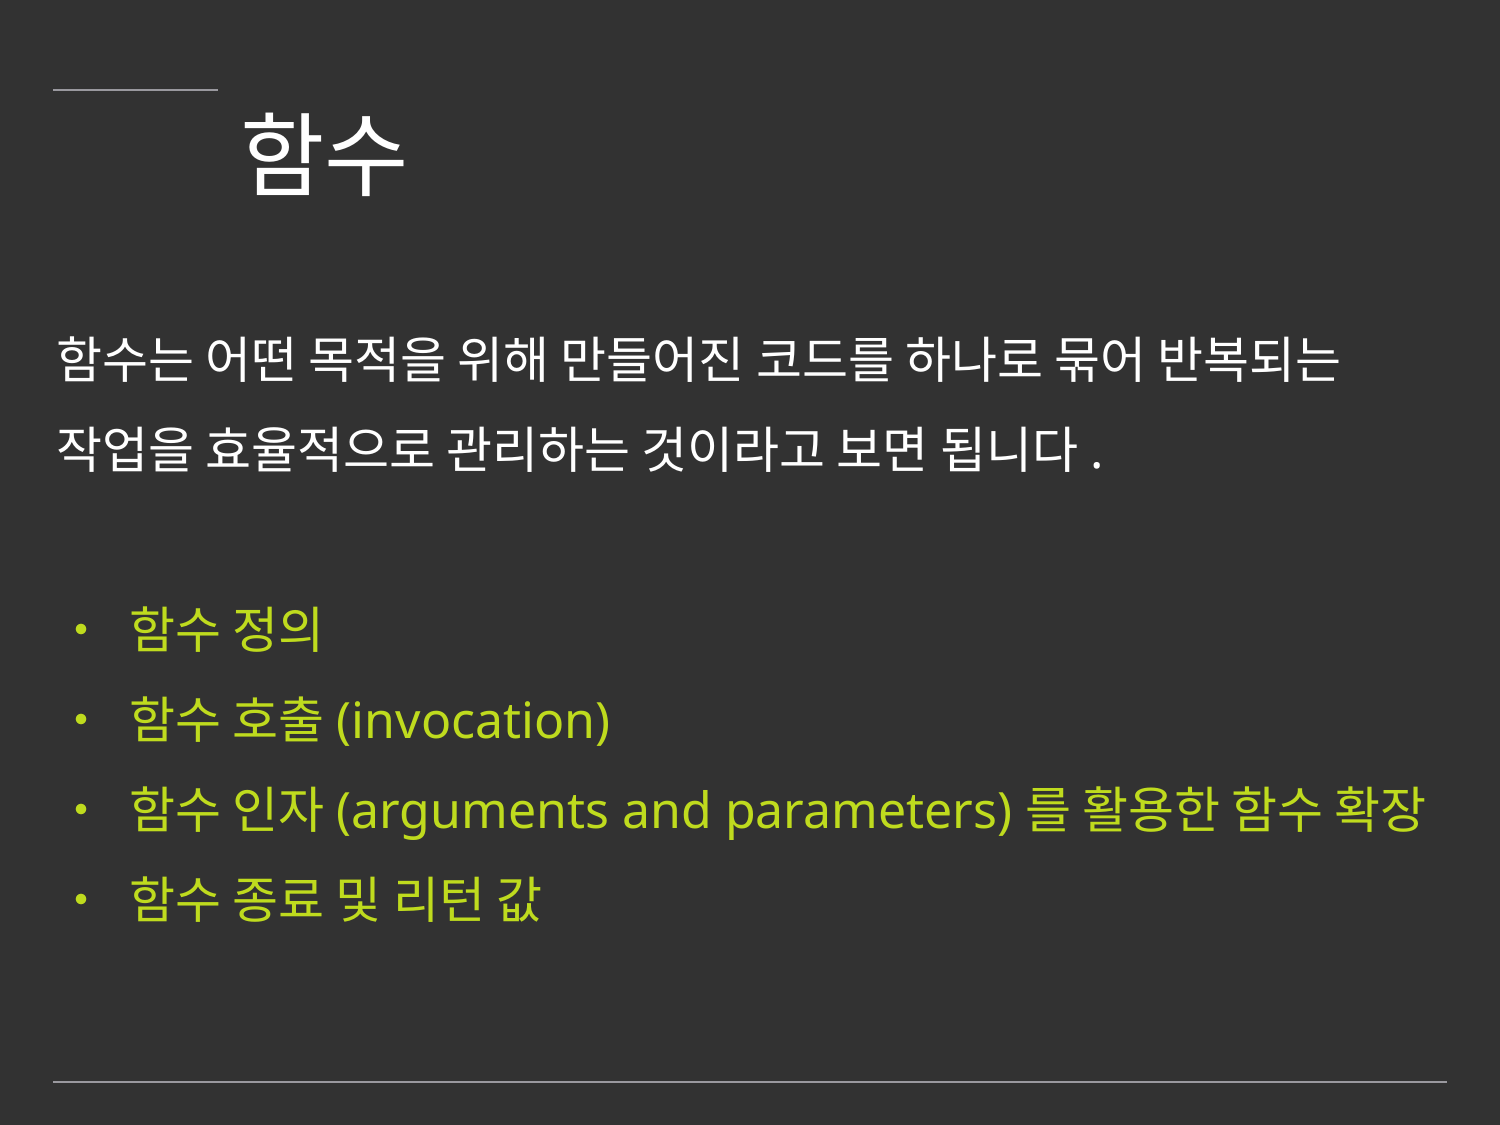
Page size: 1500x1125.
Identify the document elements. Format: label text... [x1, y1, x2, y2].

text_box 함수는 어떤 목적을 위해 만들어진 코드를 하나로 묶어 반복되는 작업을 효율적으로 관리하는 것이라고 보면 됩니다. • 함수 정의 • 함수 호출(invocation) • 함수 인자(arguments and parameters)를 활용한 함수 확장 • 함수 종료 및 리턴 값 [41, 290, 1465, 936]
title 함수 [225, 90, 1500, 221]
